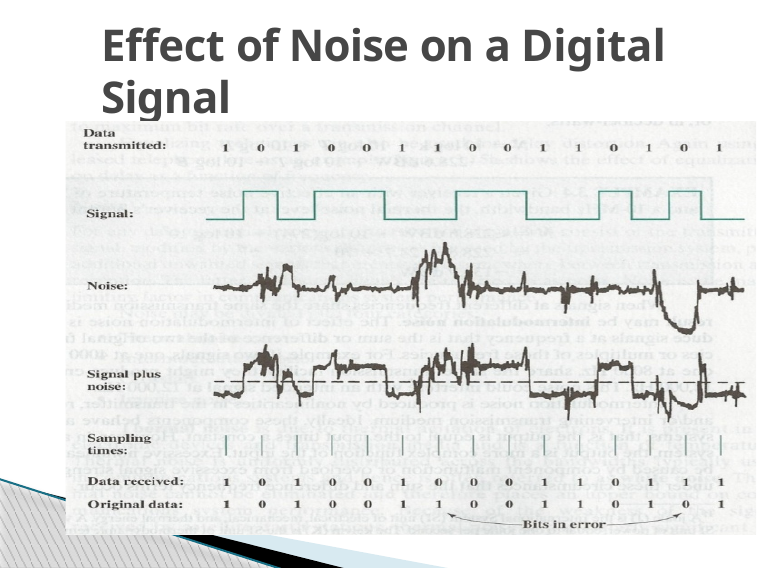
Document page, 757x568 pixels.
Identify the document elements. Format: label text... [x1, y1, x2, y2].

text_box [65, 121, 757, 535]
title Effect of Noise on a Digital Signal [37, 17, 719, 123]
